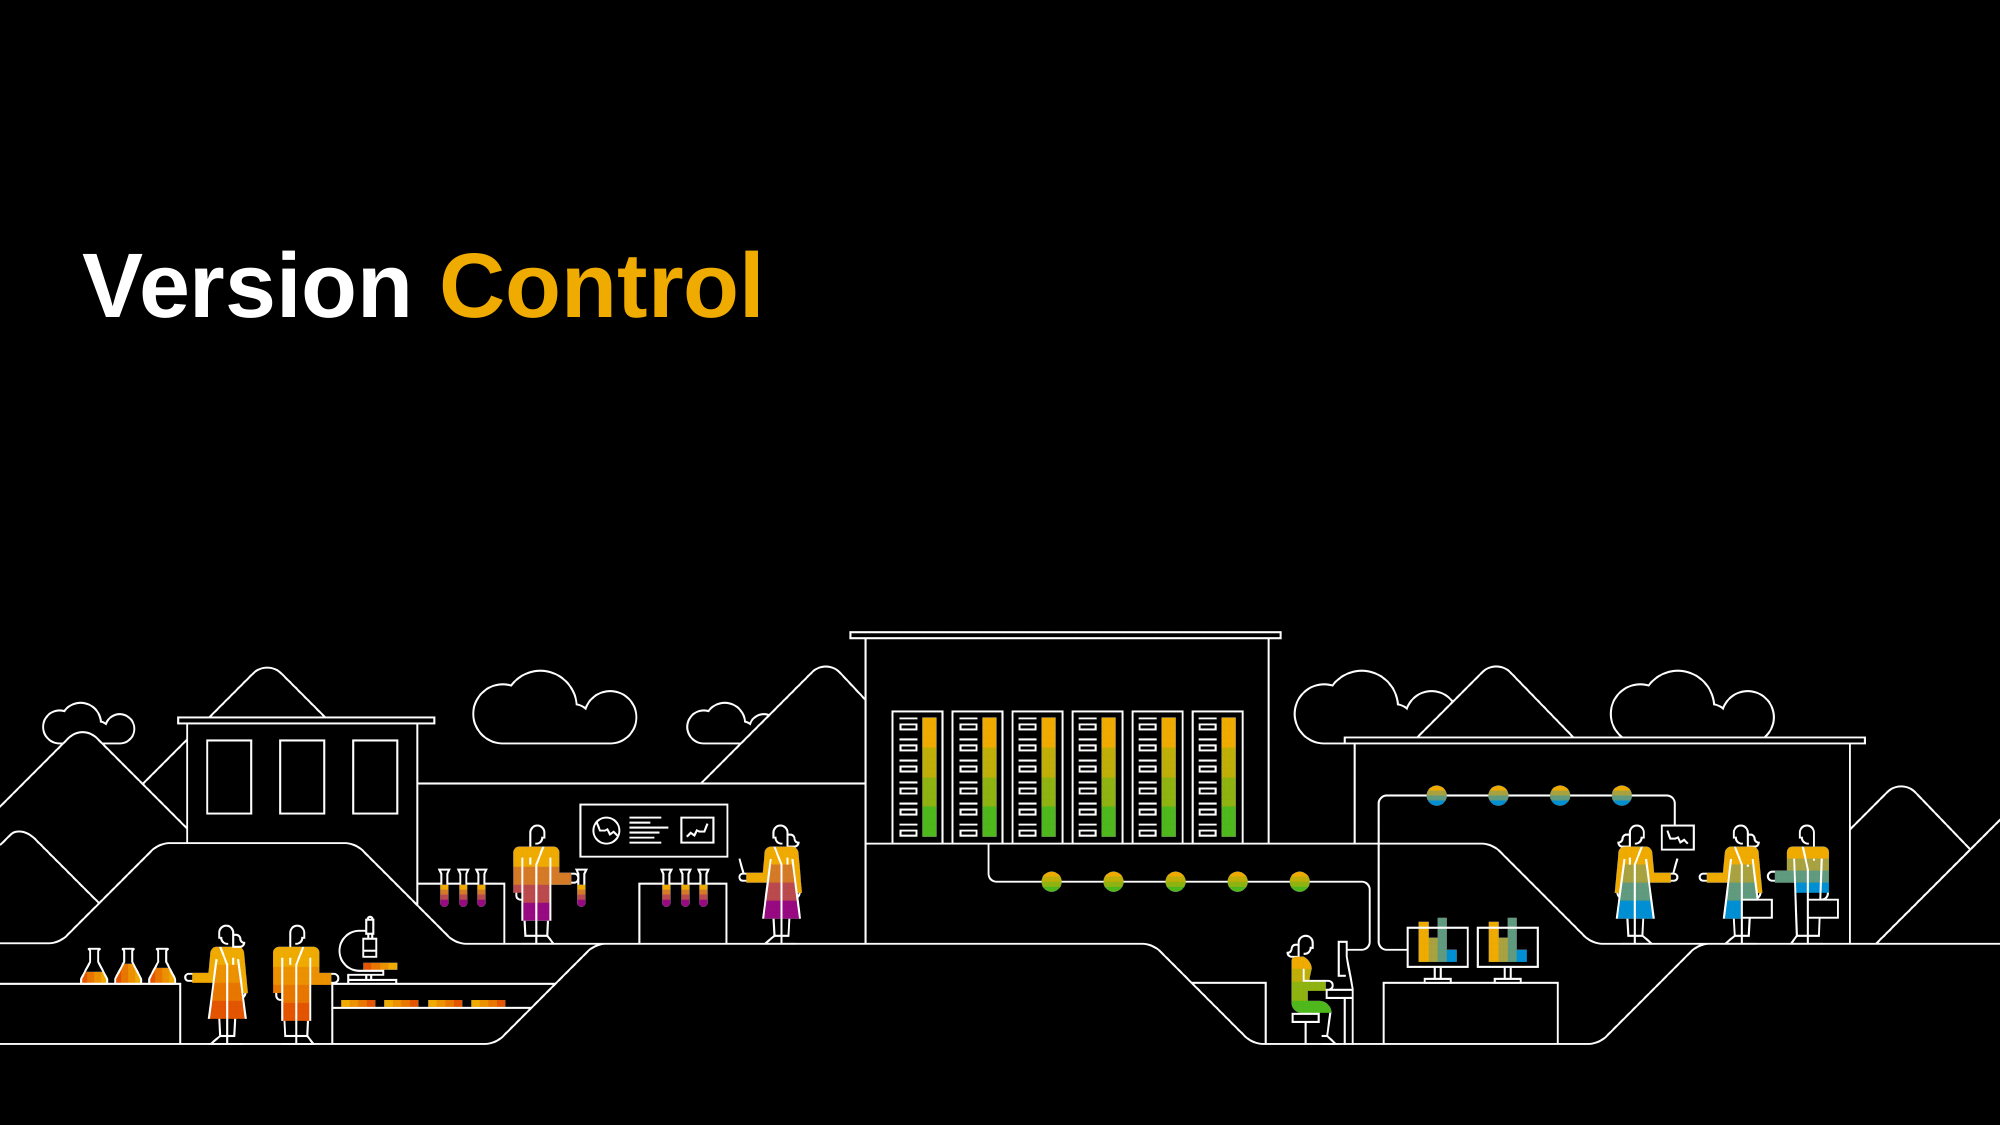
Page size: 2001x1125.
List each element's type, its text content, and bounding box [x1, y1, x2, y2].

picture [0, 561, 2001, 1125]
text_box Version Control [82, 225, 1918, 337]
